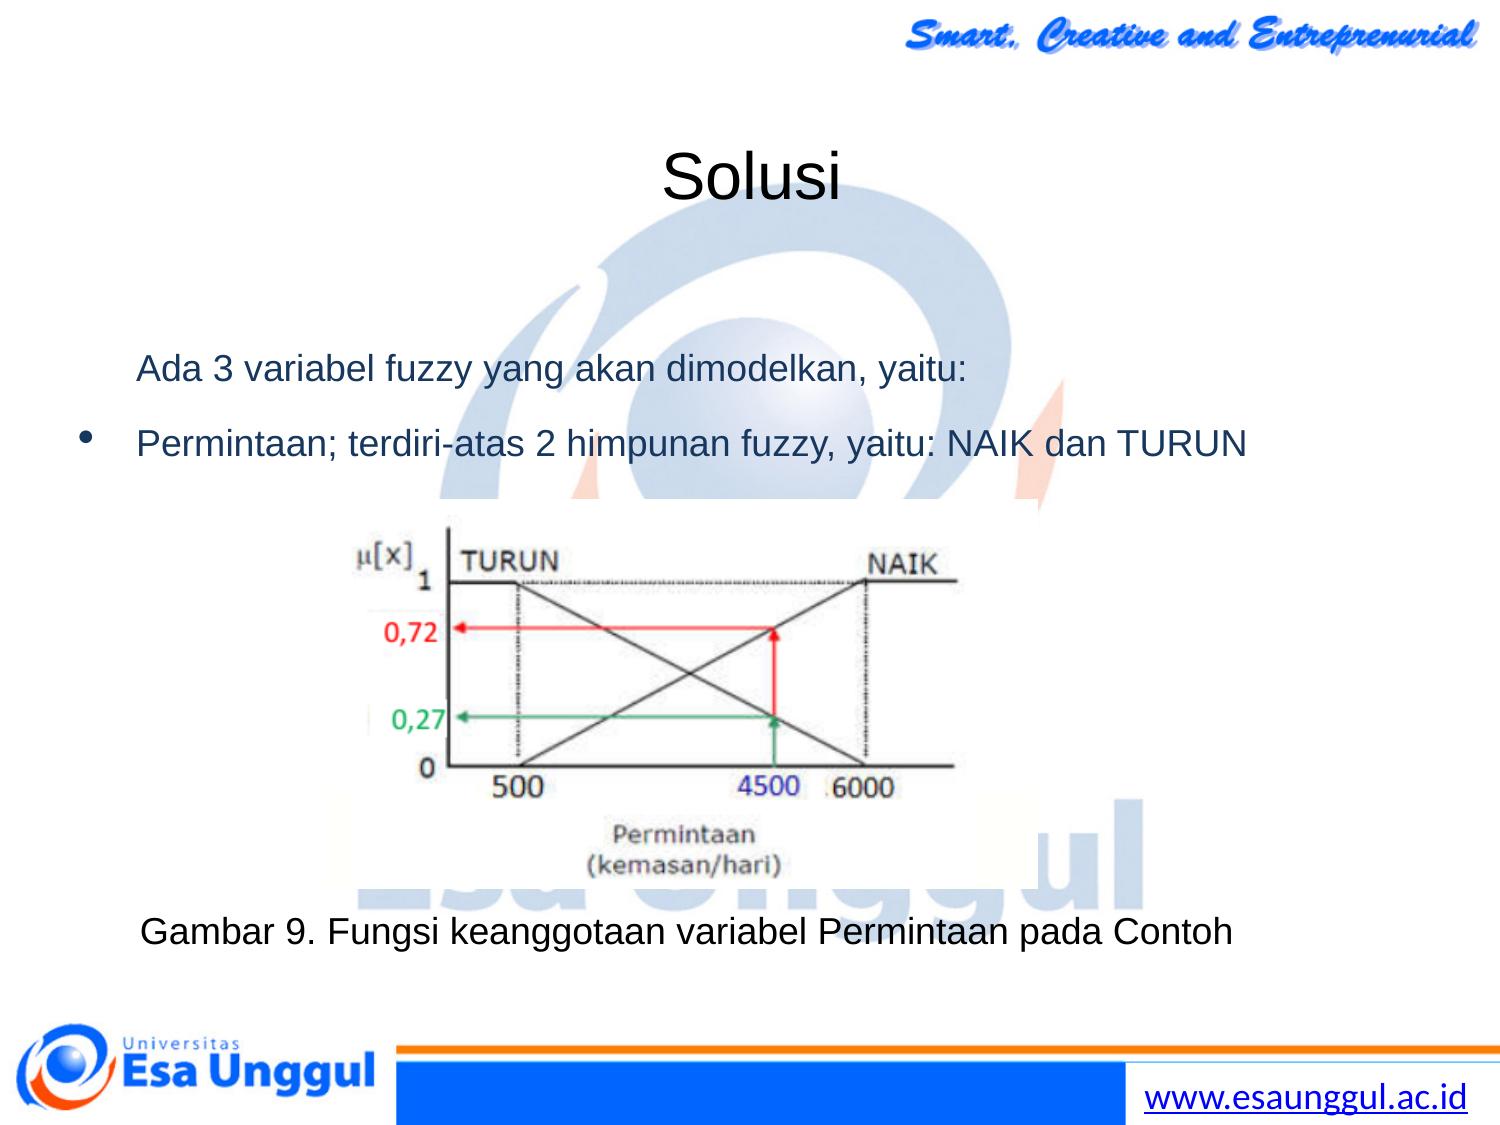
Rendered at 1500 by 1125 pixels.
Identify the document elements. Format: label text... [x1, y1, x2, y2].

text_box Gambar 9. Fungsi keanggotaan variabel Permintaan pada Contoh [125, 899, 1275, 1005]
list Ada 3 variabel fuzzy yang akan dimodelkan, yaitu: Permintaan; terdiri-atas 2 himpunan fuzzy, yaitu: NAIK dan TURUN [64, 314, 1376, 1000]
title Solusi [76, 125, 1427, 278]
picture [0, 0, 1500, 1125]
